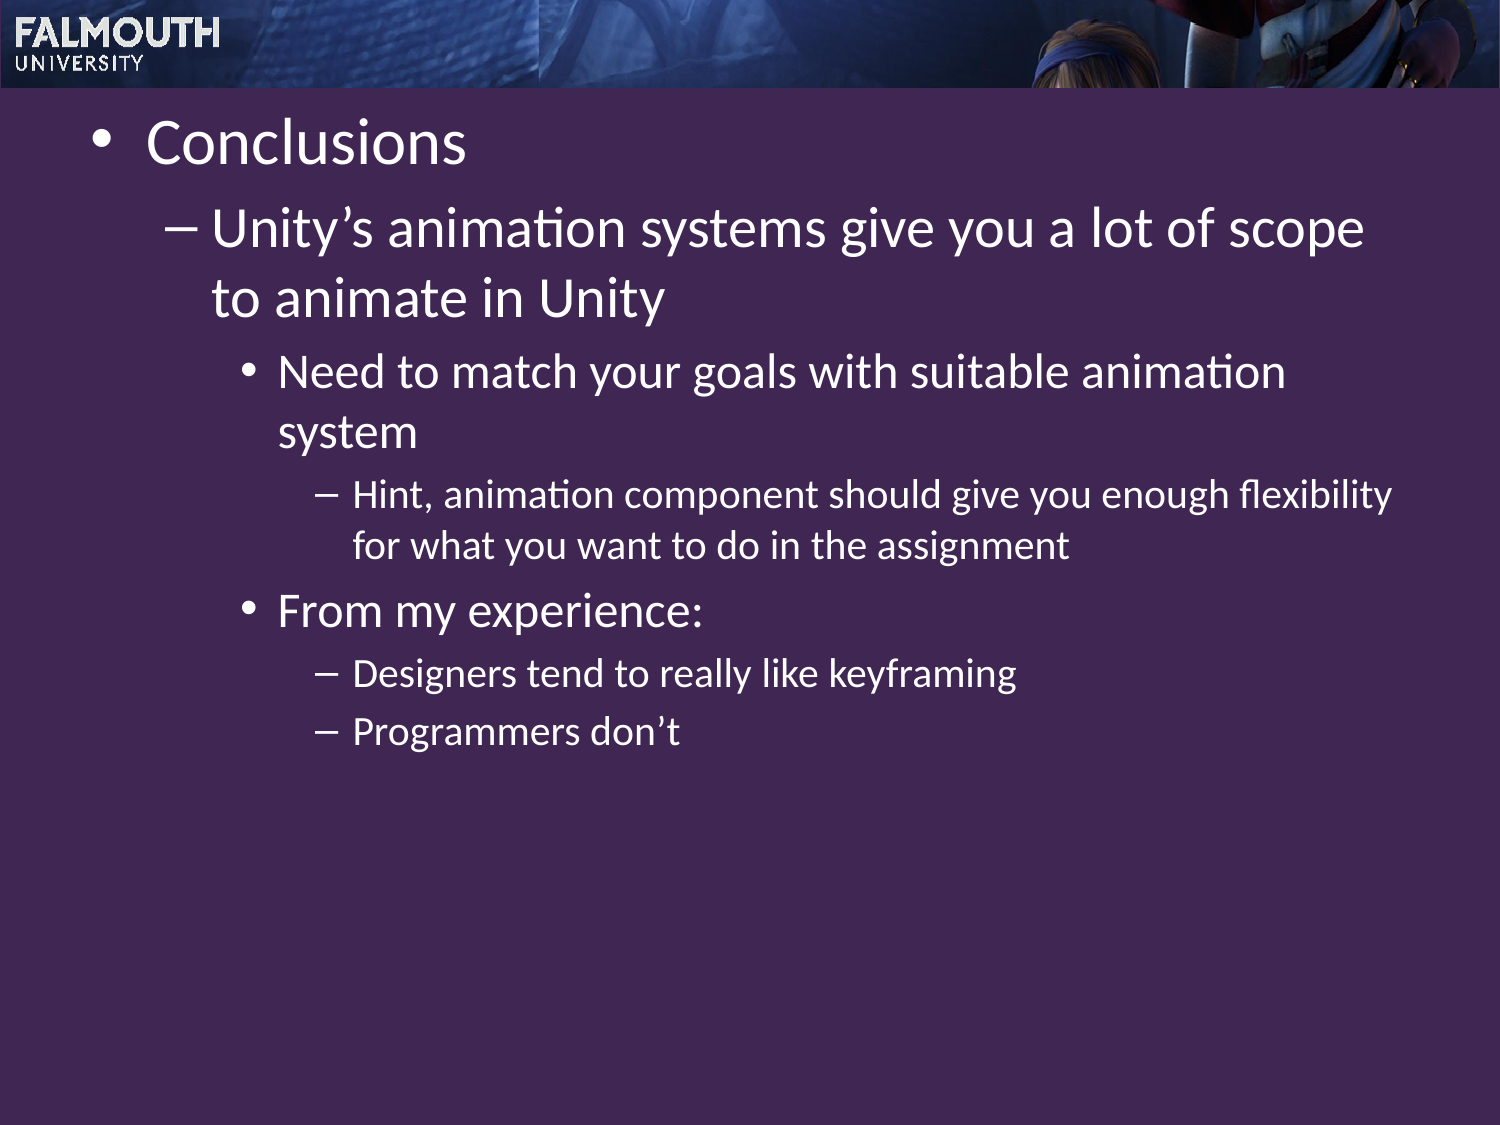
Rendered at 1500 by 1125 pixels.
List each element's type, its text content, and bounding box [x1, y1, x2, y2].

list Conclusions Unity’s animation systems give you a lot of scope to animate in Unity Need to match your goals with suitable animation system Hint, animation component should give you enough flexibility for what you want to do in the assignment From my experience: Designers tend to really like keyframing Programmers don’t [75, 90, 1425, 1094]
picture [0, 0, 1500, 90]
